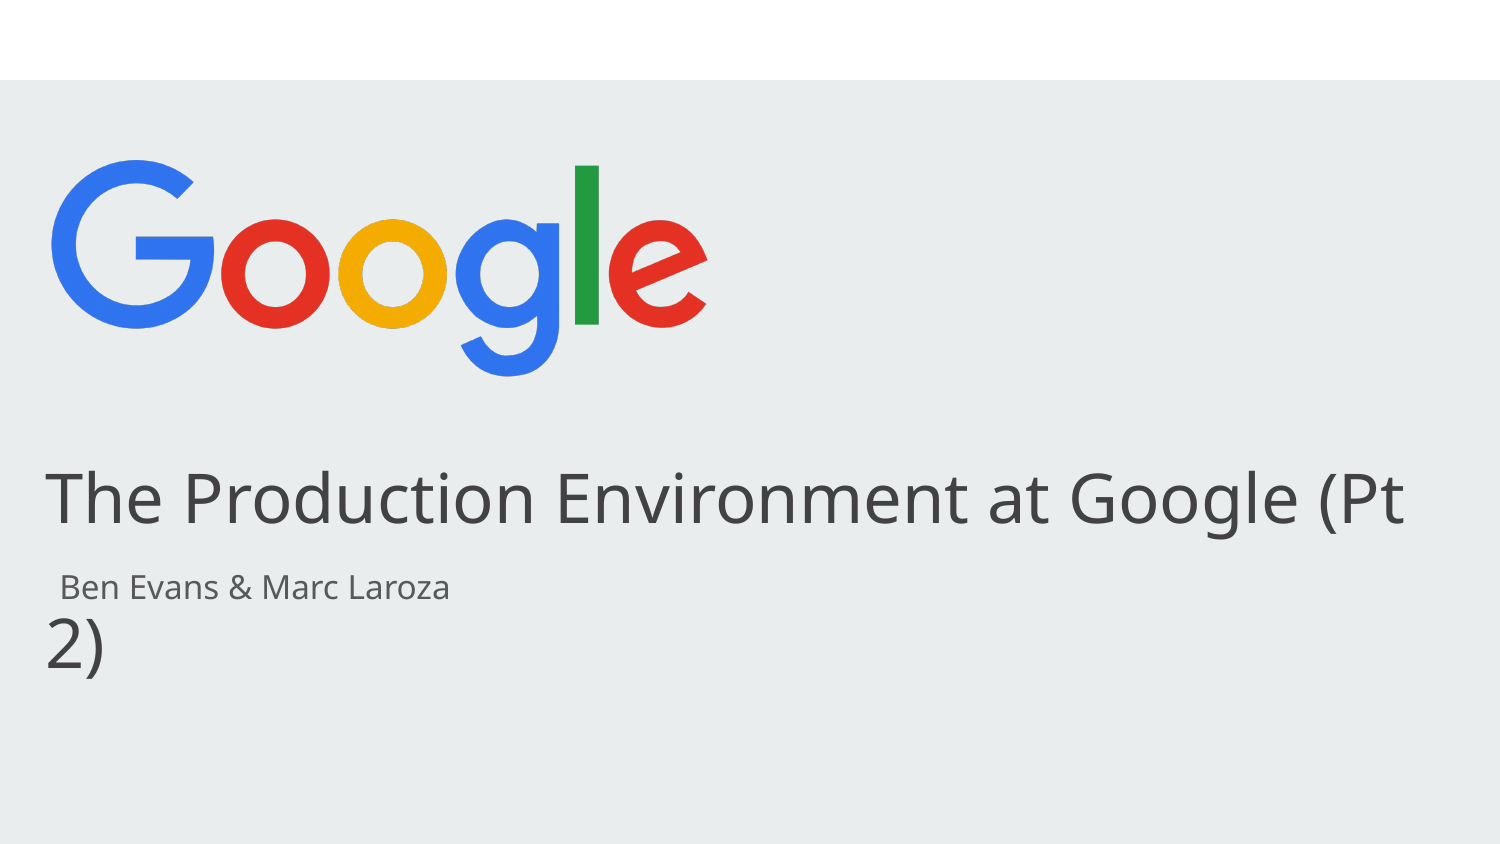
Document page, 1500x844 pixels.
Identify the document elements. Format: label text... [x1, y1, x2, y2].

subtitle Ben Evans & Marc Laroza [44, 550, 1306, 640]
title The Production Environment at Google (Pt 2) [30, 376, 1470, 650]
picture [30, 148, 764, 390]
